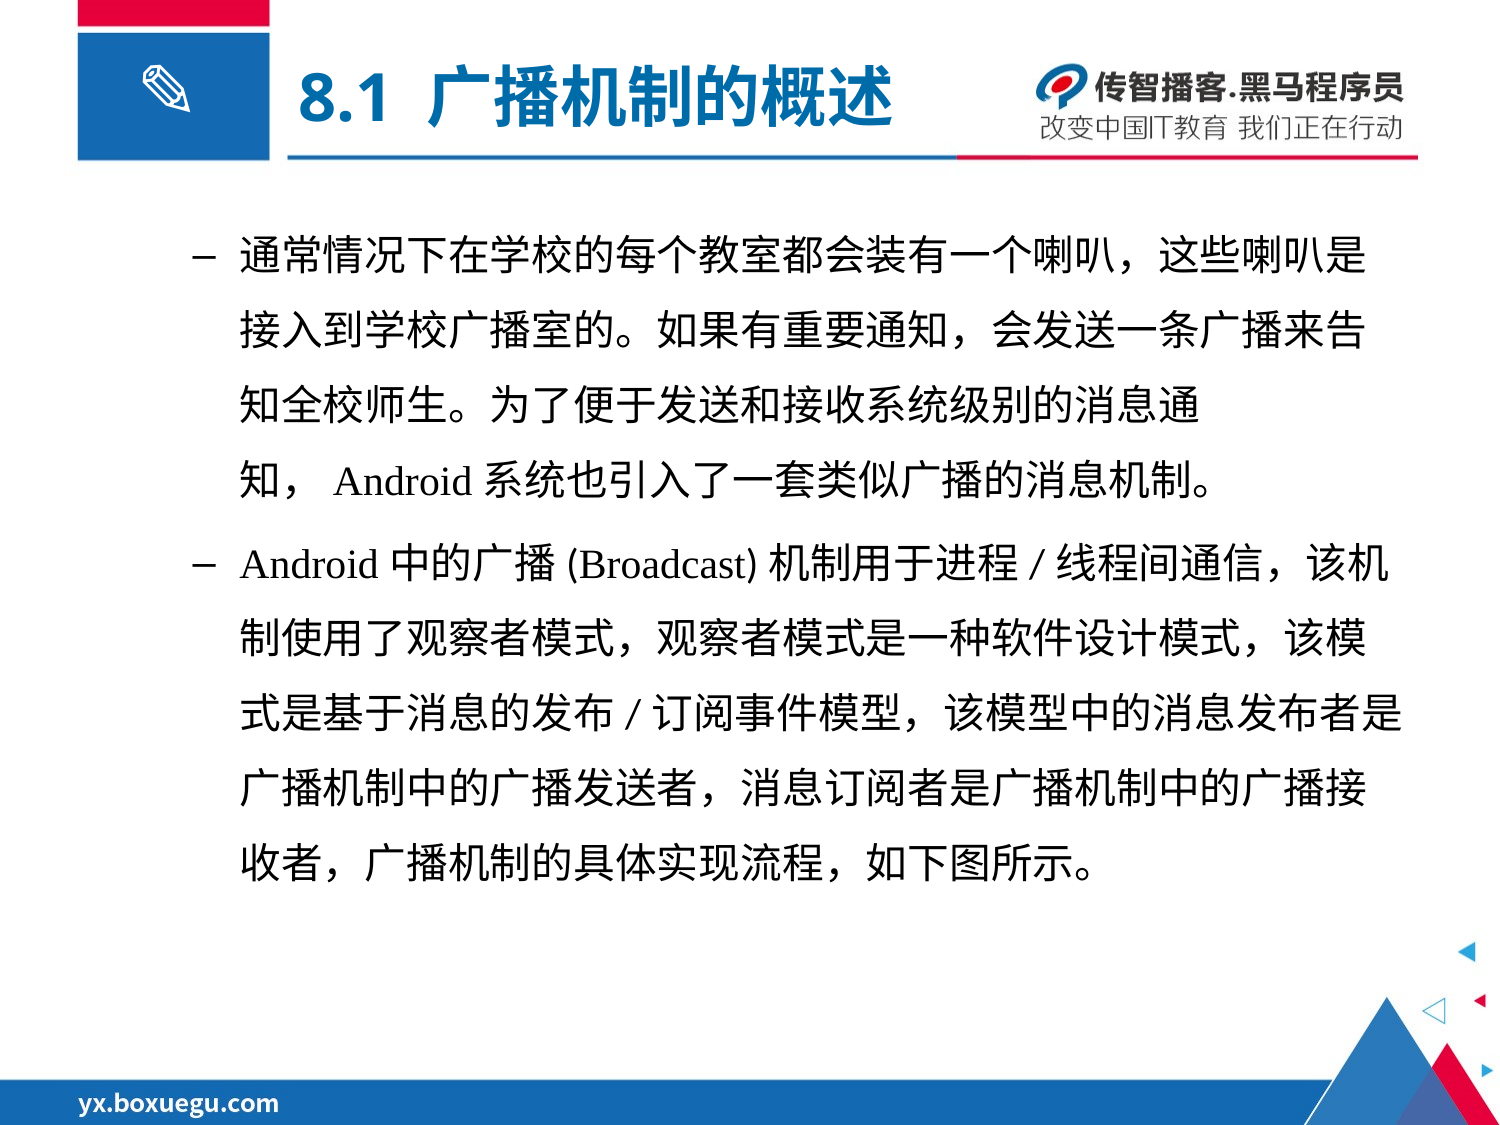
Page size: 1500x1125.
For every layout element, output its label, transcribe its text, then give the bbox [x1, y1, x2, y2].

text_box 通常情况下在学校的每个教室都会装有一个喇叭，这些喇叭是接入到学校广播室的。如果有重要通知，会发送一条广播来告知全校师生。为了便于发送和接收系统级别的消息通知，Android系统也引入了一套类似广播的消息机制。 Android中的广播(Broadcast)机制用于进程/线程间通信，该机制使用了观察者模式，观察者模式是一种软件设计模式，该模式是基于消息的发布/订阅事件模型，该模型中的消息发布者是广播机制中的广播发送者，消息订阅者是广播机制中的广播接收者，广播机制的具体实现流程，如下图所示。 [102, 196, 1424, 917]
text_box 8.1 广播机制的概述 [283, 31, 1128, 158]
picture [0, 0, 1500, 1125]
